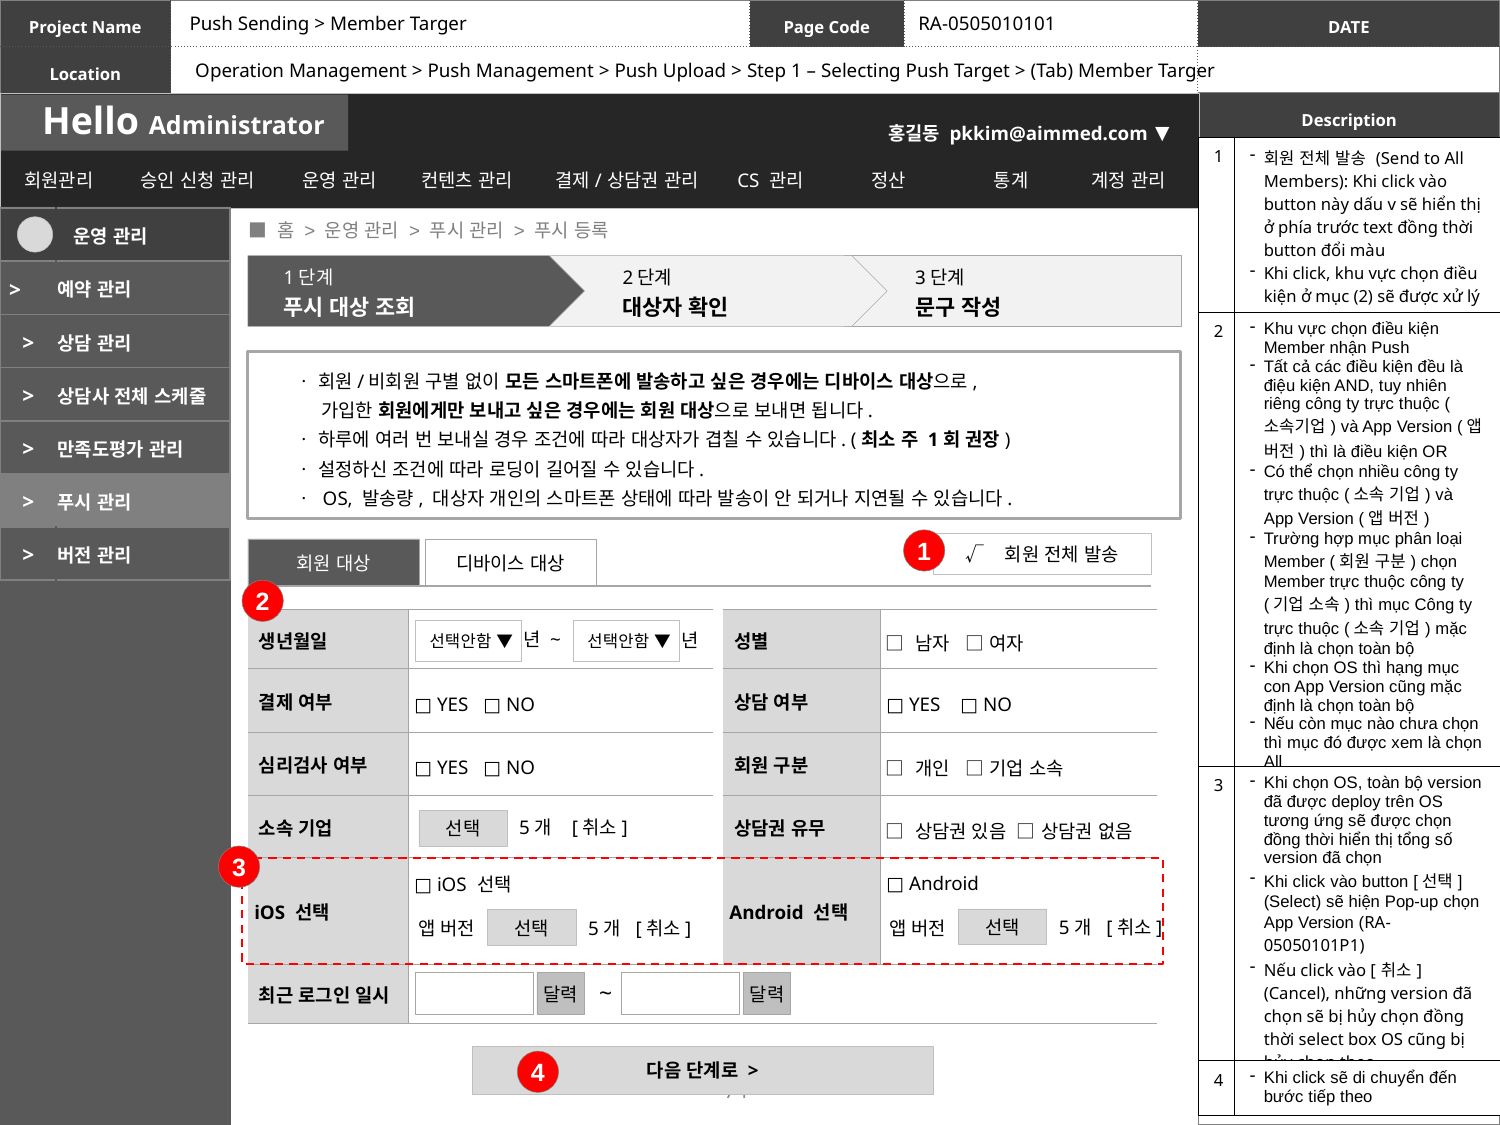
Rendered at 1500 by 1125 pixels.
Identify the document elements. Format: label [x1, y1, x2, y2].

table_cell [1, 528, 55, 579]
text_box [239, 537, 1152, 624]
table_cell [881, 796, 1157, 857]
table_header [57, 209, 229, 260]
table_cell [248, 796, 408, 857]
table_cell [881, 669, 1157, 732]
table_cell [1199, 767, 1234, 1060]
table_cell [57, 262, 229, 314]
text_box [903, 4, 1071, 42]
slide_number [561, 1061, 911, 1122]
text_box [470, 1045, 935, 1096]
table_cell [1, 368, 55, 420]
table_cell [57, 422, 229, 473]
table_cell [248, 733, 408, 795]
table_cell [1199, 313, 1234, 766]
table_cell [1, 475, 55, 526]
table_cell [1235, 313, 1500, 766]
table_cell [1199, 1061, 1234, 1115]
text_box [414, 970, 791, 1015]
table_cell [57, 315, 229, 367]
table_cell [1, 422, 55, 473]
text_box [246, 350, 1183, 521]
text_box [0, 203, 1183, 1125]
table_header [248, 610, 408, 668]
table_cell [57, 528, 229, 579]
table_cell [409, 965, 1157, 1023]
table_cell [1235, 1061, 1500, 1115]
table_header [881, 610, 1157, 668]
table_cell [248, 669, 408, 732]
table_header [1, 209, 55, 260]
text_box [15, 214, 55, 255]
table_cell [881, 733, 1157, 795]
text_box [901, 527, 1154, 576]
table_header [1199, 138, 1234, 312]
table_cell [1, 262, 55, 314]
table_header [409, 610, 880, 669]
text_box [417, 808, 643, 848]
table_cell [248, 965, 408, 1023]
text_box [174, 4, 482, 42]
table_header [1235, 138, 1500, 312]
table_cell [57, 368, 229, 420]
text_box [413, 618, 719, 663]
table_cell [409, 669, 880, 857]
table_cell [1235, 767, 1500, 1060]
table_cell [1, 315, 55, 367]
text_box [180, 51, 1229, 89]
table_cell [57, 475, 229, 526]
